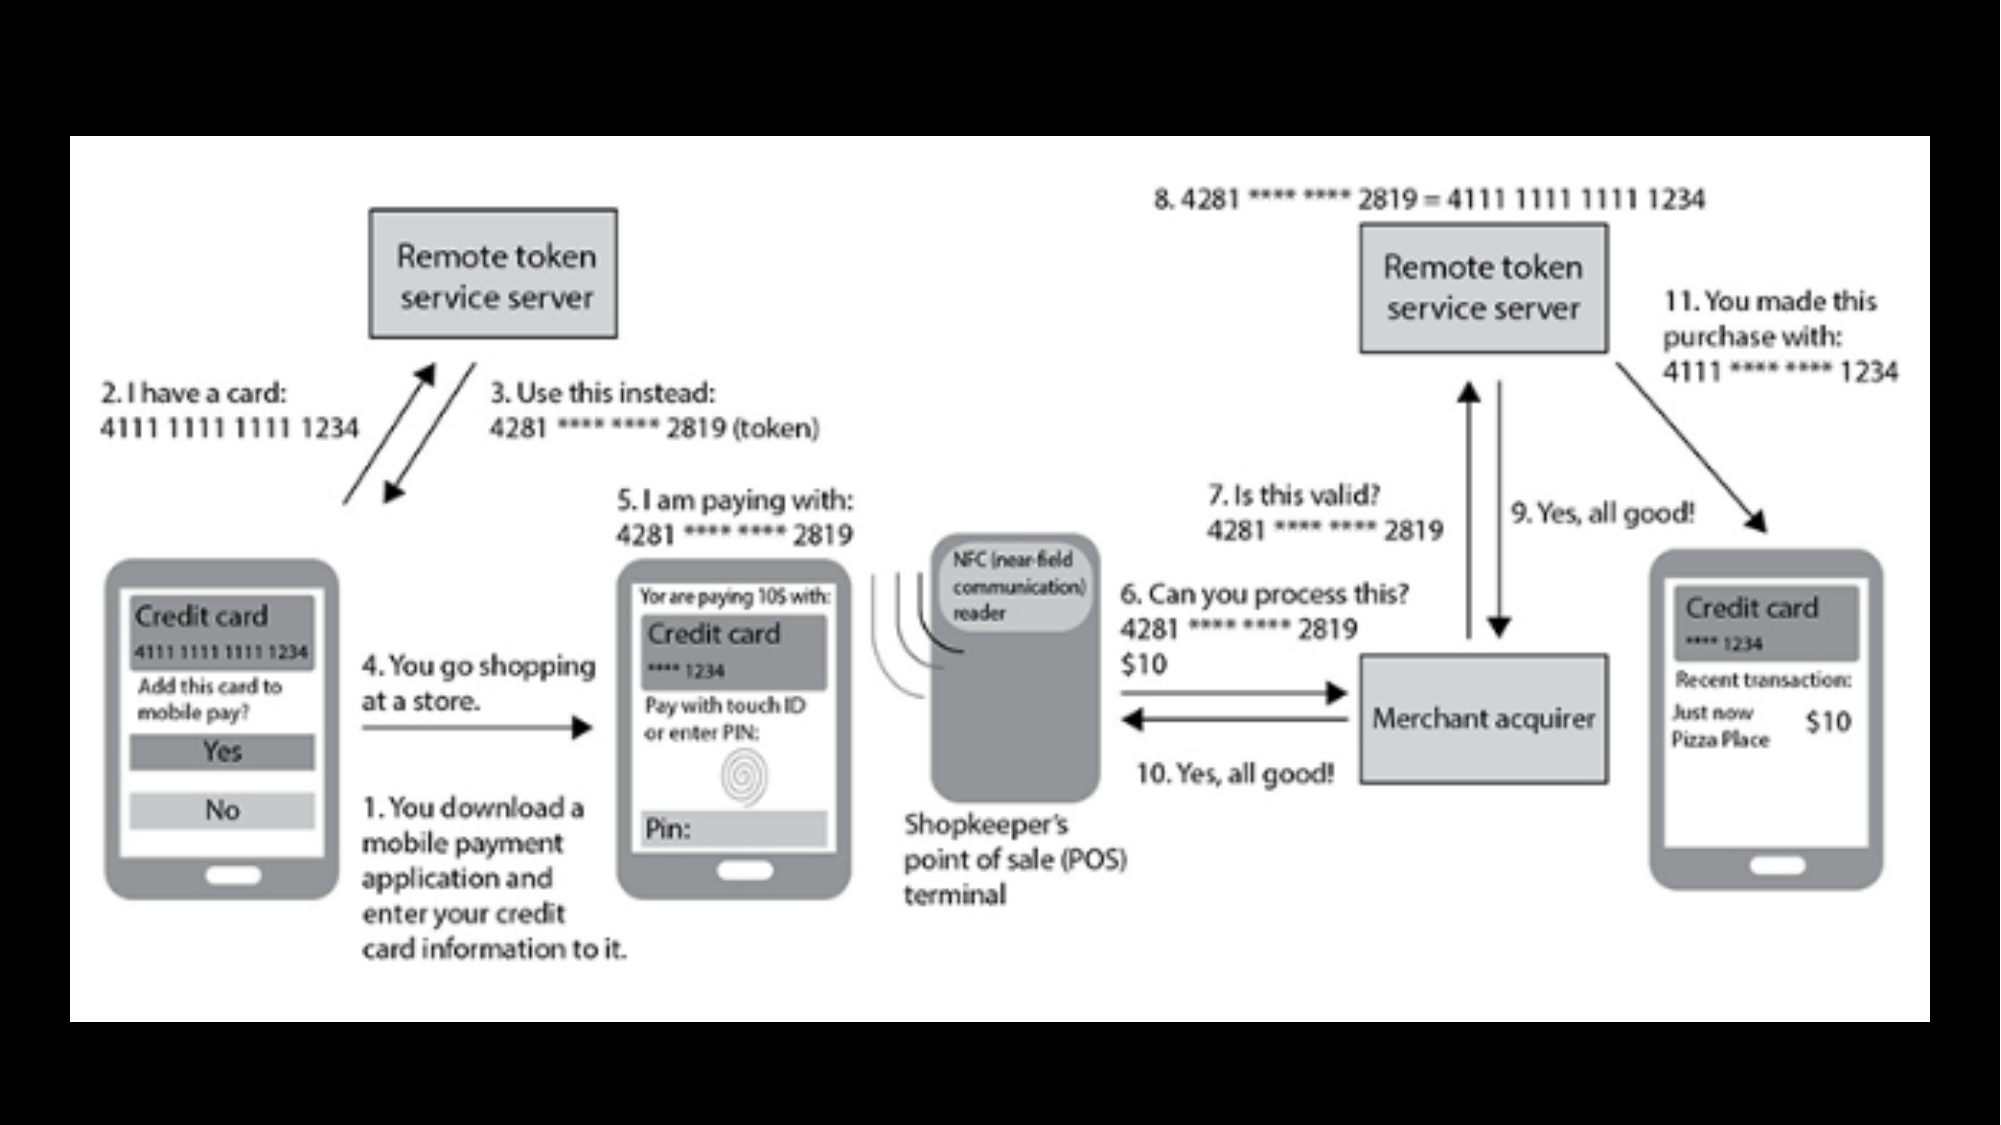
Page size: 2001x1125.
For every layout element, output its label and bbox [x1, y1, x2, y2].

list [70, 136, 1930, 1022]
